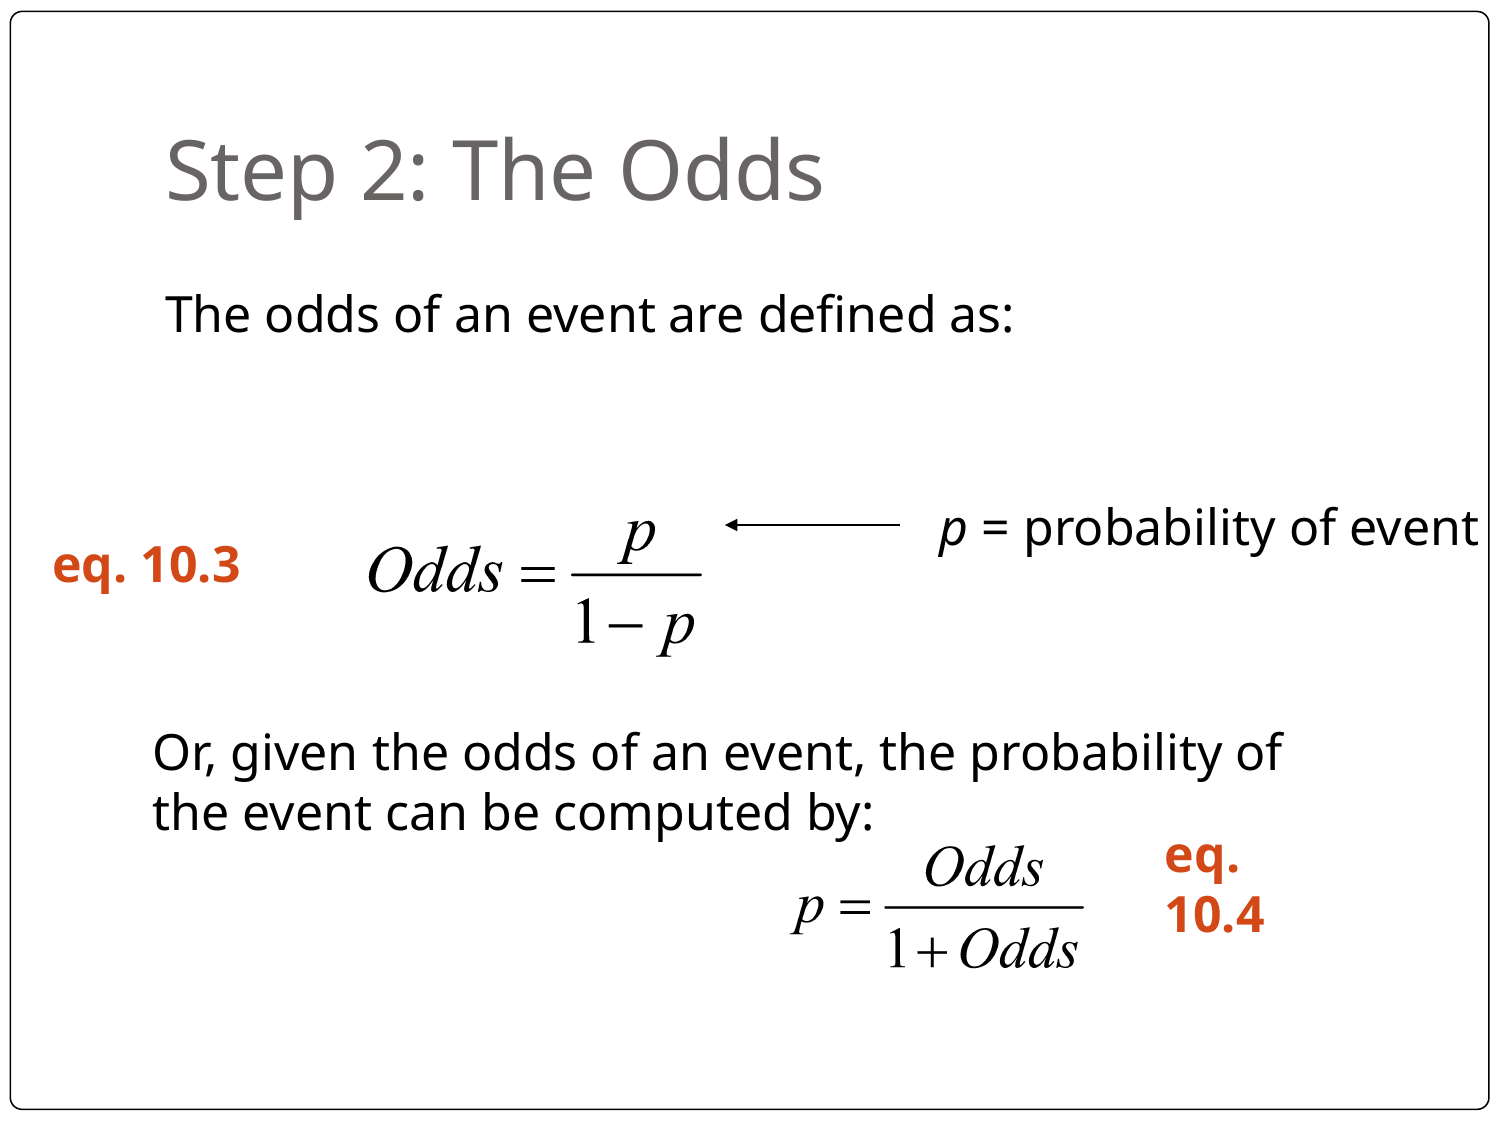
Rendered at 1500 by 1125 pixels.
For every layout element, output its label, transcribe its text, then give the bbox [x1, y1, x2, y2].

text_box p = probability of event [924, 487, 1500, 563]
picture [779, 830, 1093, 980]
list eq. 10.4 [1149, 875, 1363, 950]
list eq. 10.3 [37, 474, 313, 600]
text_box Or, given the odds of an event, the probability of the event can be computed by: [137, 712, 1338, 848]
picture [357, 487, 713, 668]
title Step 2: The Odds [150, 44, 1425, 233]
text_box The odds of an event are defined as: [149, 274, 1188, 350]
